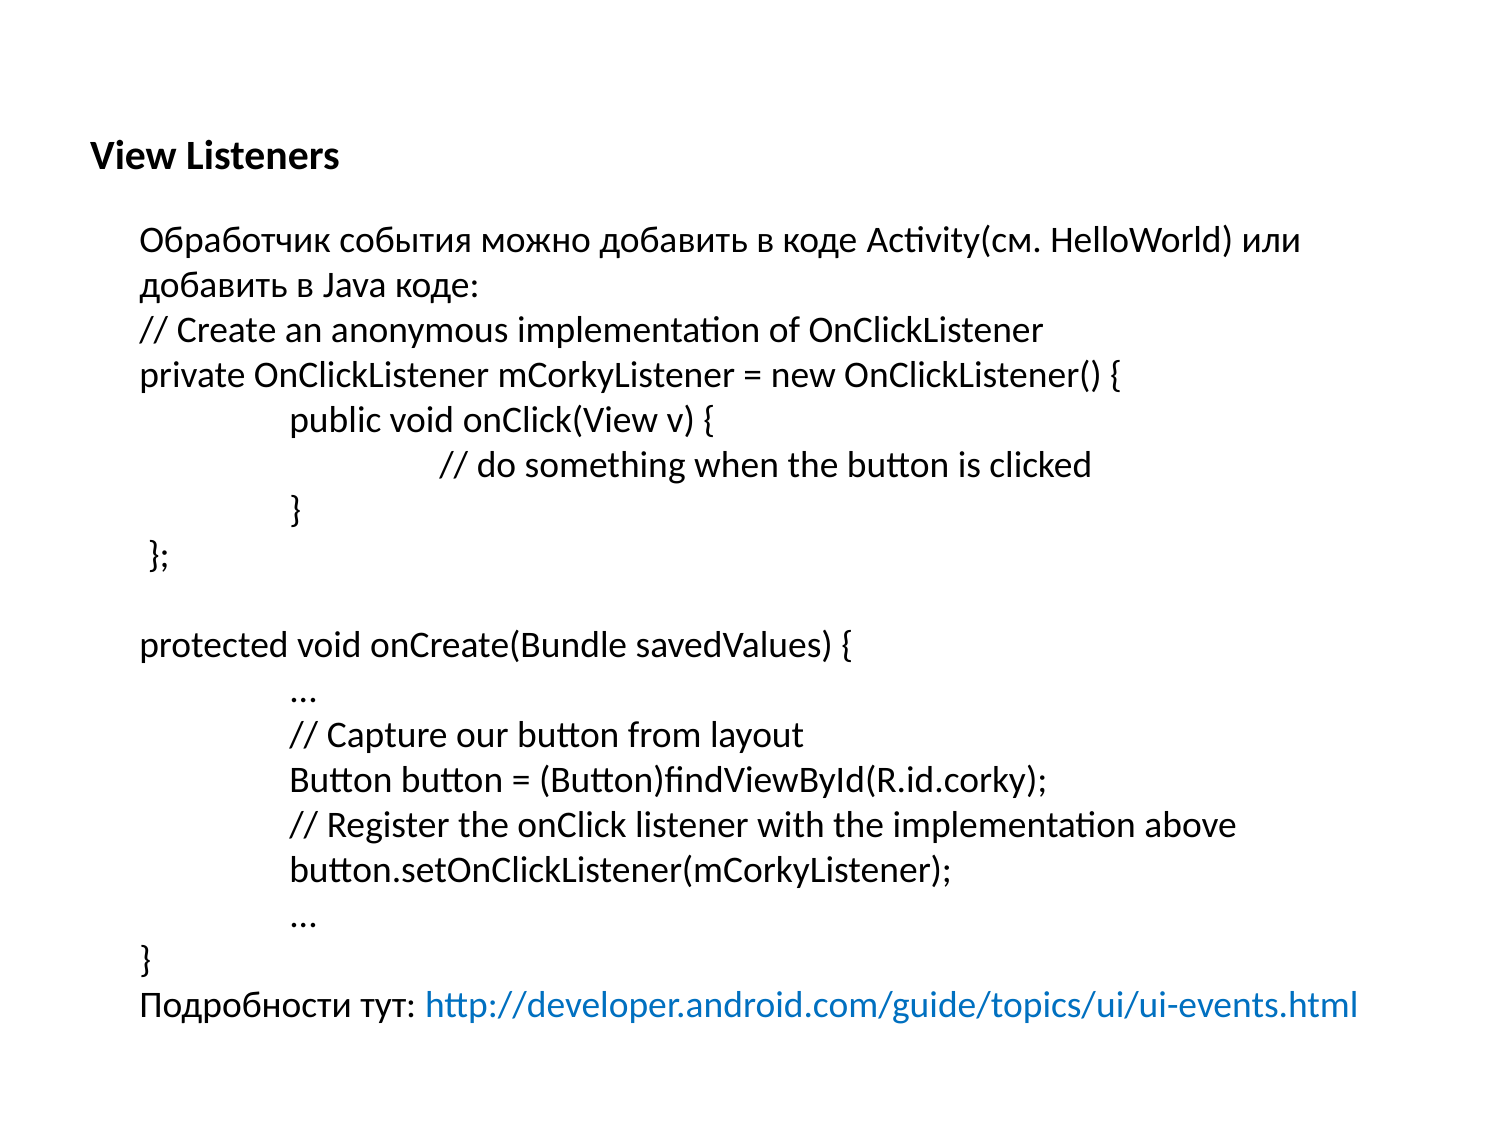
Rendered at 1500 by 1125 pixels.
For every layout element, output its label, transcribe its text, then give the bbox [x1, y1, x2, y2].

text_box Обработчик события можно добавить в коде Activity(см. HelloWorld) или добавить в Java коде: // Create an anonymous implementation of OnClickListener private OnClickListener mCorkyListener = new OnClickListener() { public void onClick(View v) { // do something when the button is clicked } }; protected void onCreate(Bundle savedValues) { ... // Capture our button from layout Button button = (Button)findViewById(R.id.corky); // Register the onClick listener with the implementation above button.setOnClickListener(mCorkyListener); ... } Подробности тут: http://developer.android.com/guide/topics/ui/ui-events.html [124, 208, 1401, 1033]
title View Listeners [75, 44, 569, 236]
